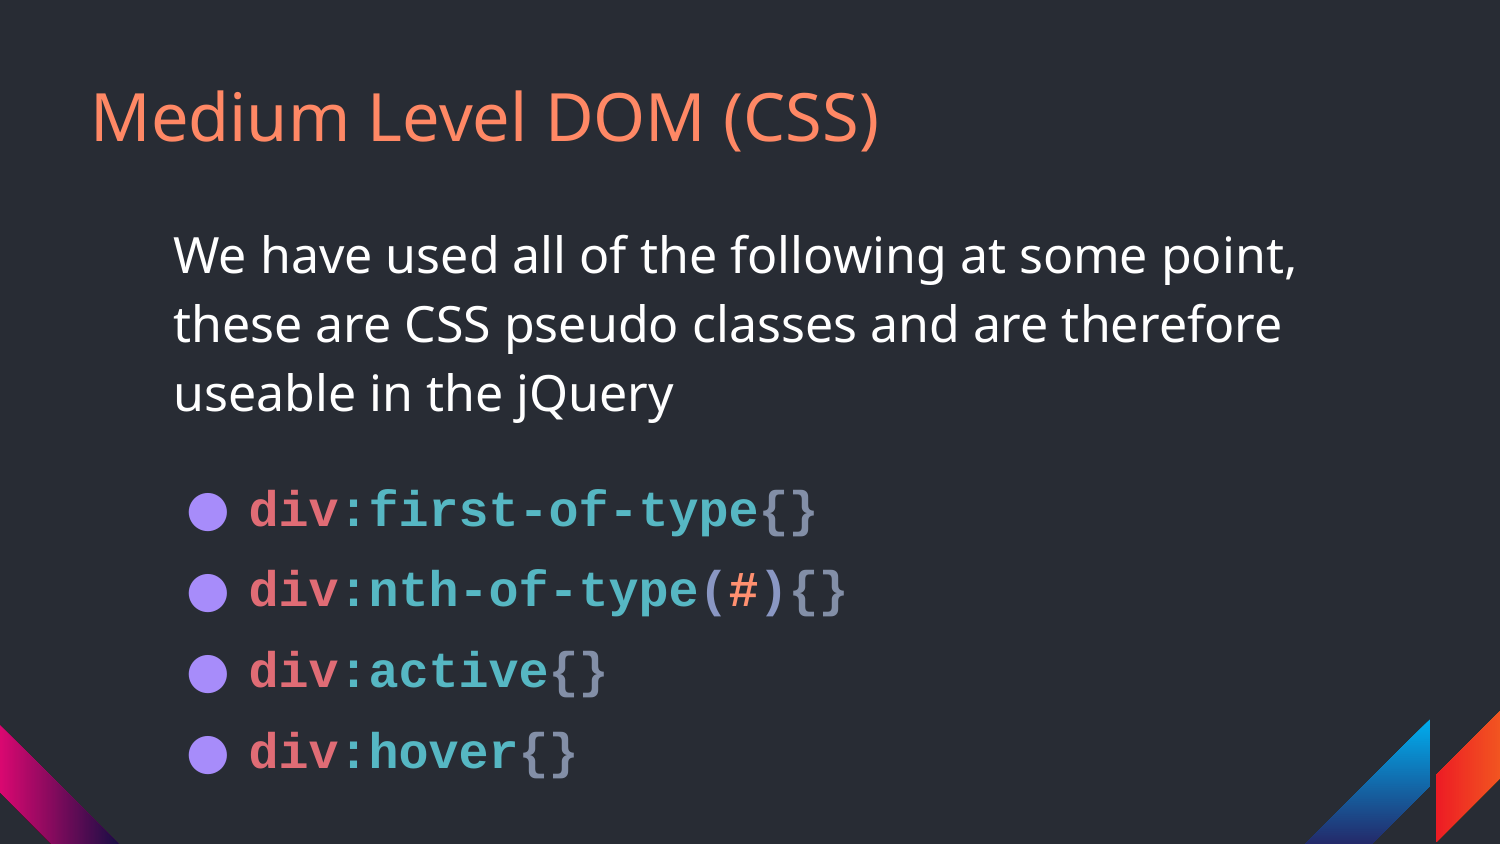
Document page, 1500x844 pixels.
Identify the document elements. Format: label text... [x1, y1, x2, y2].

title Medium Level DOM (CSS) [75, 59, 1402, 154]
list We have used all of the following at some point, these are CSS pseudo classes and are therefore useable in the jQuery div:first-of-type{} div:nth-of-type(#){} div:active{} div:hover{} [158, 189, 1323, 805]
